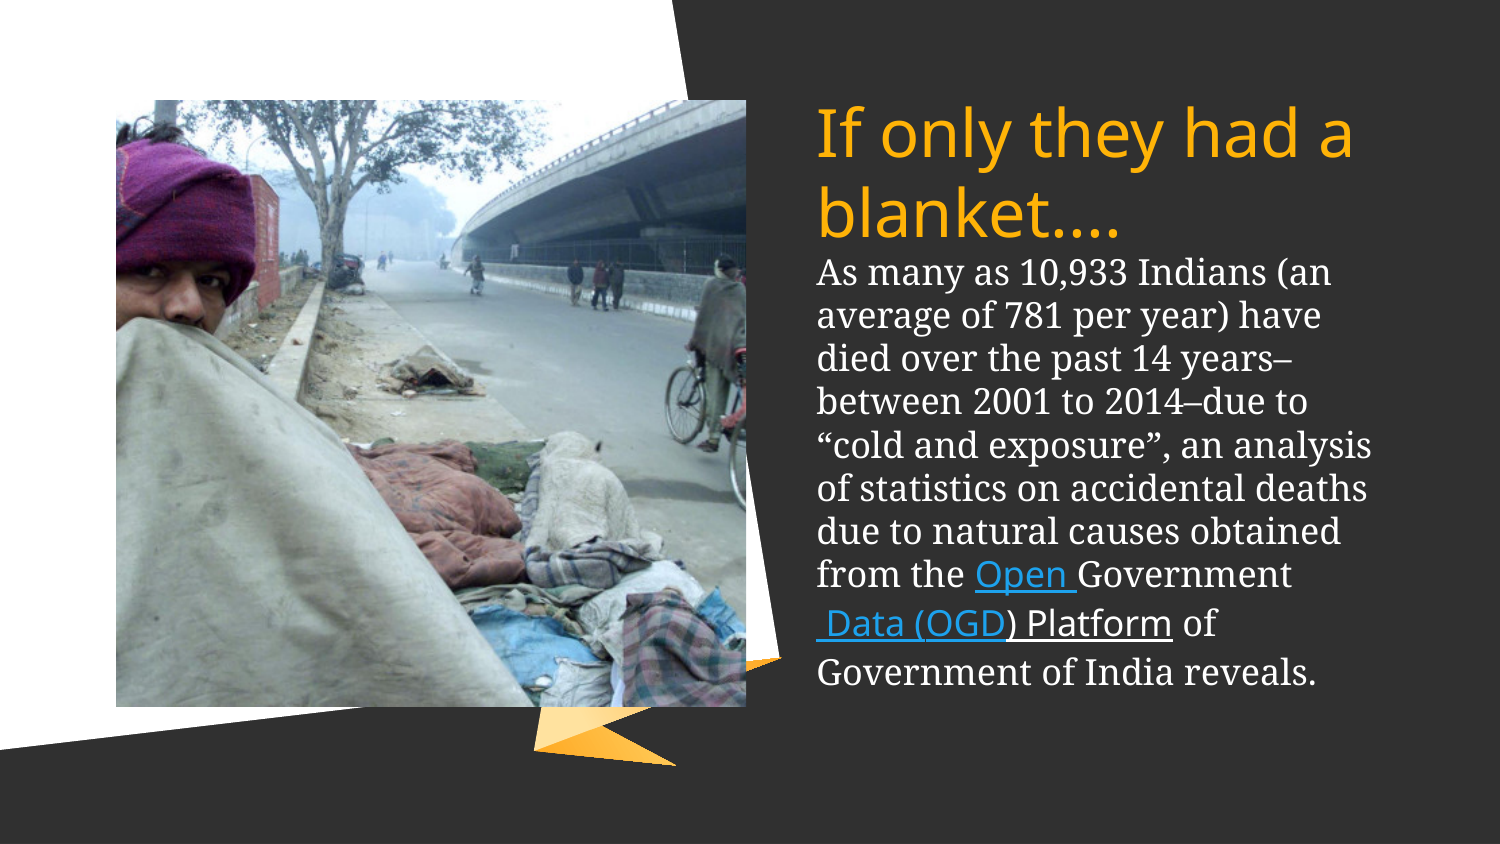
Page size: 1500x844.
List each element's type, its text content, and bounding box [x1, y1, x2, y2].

title If only they had a blanket.... [801, 83, 1411, 242]
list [115, 99, 747, 708]
list As many as 10,933 Indians (an average of 781 per year) have died over the past 14 years–between 2001 to 2014–due to “cold and exposure”, an analysis of statistics on accidental deaths due to natural causes obtained from the Open Government Data (OGD) Platform of Government of India reveals. [801, 242, 1411, 707]
